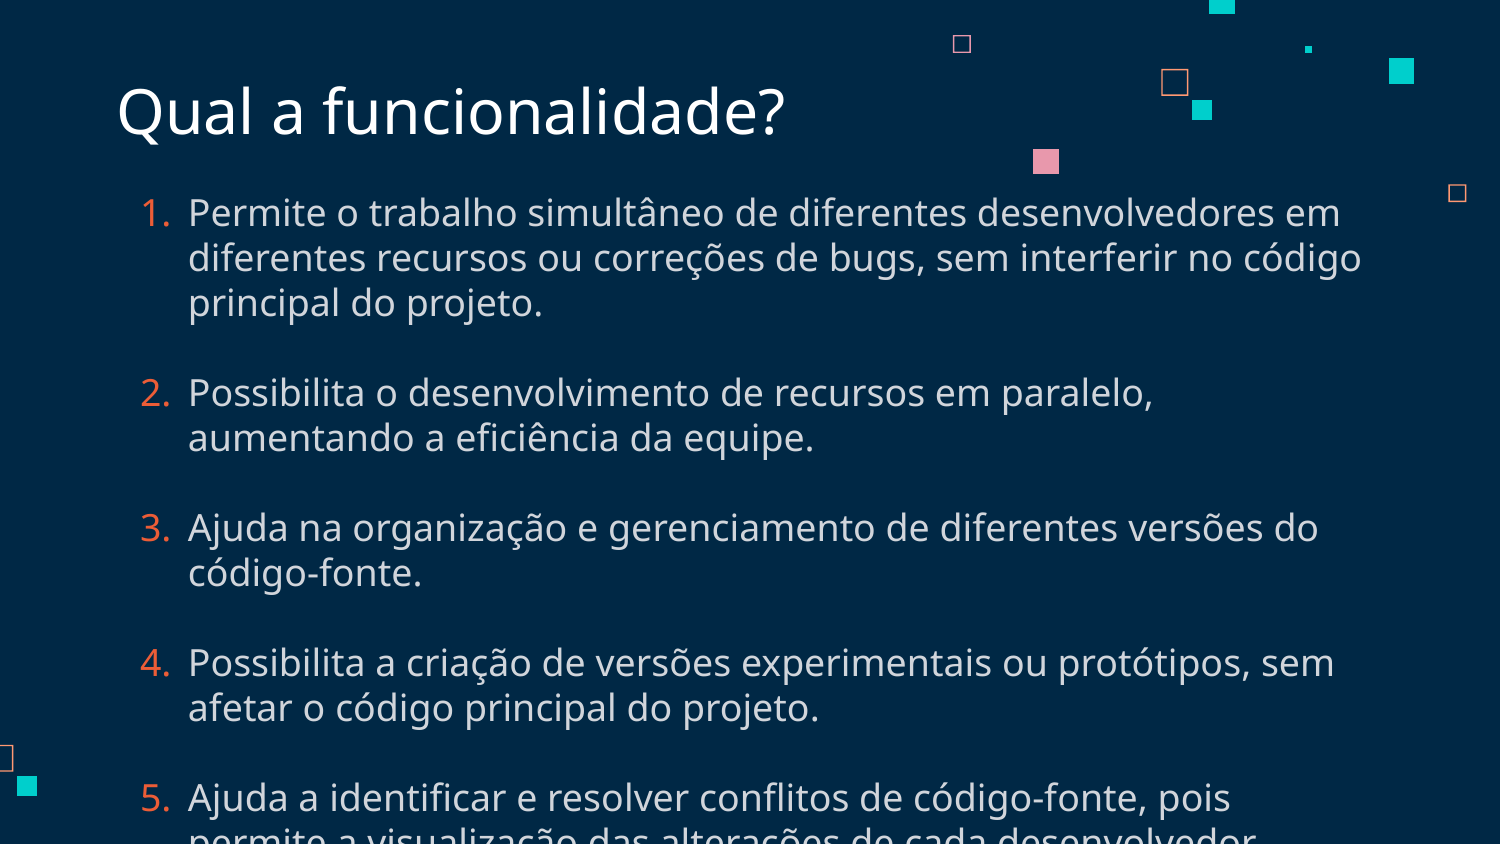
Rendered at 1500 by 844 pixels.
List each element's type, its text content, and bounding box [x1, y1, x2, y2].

list Permite o trabalho simultâneo de diferentes desenvolvedores em diferentes recursos ou correções de bugs, sem interferir no código principal do projeto. Possibilita o desenvolvimento de recursos em paralelo, aumentando a eficiência da equipe. Ajuda na organização e gerenciamento de diferentes versões do código-fonte. Possibilita a criação de versões experimentais ou protótipos, sem afetar o código principal do projeto. Ajuda a identificar e resolver conflitos de código-fonte, pois permite a visualização das alterações de cada desenvolvedor. [97, 174, 1394, 760]
title Qual a funcionalidade? [101, 67, 878, 163]
